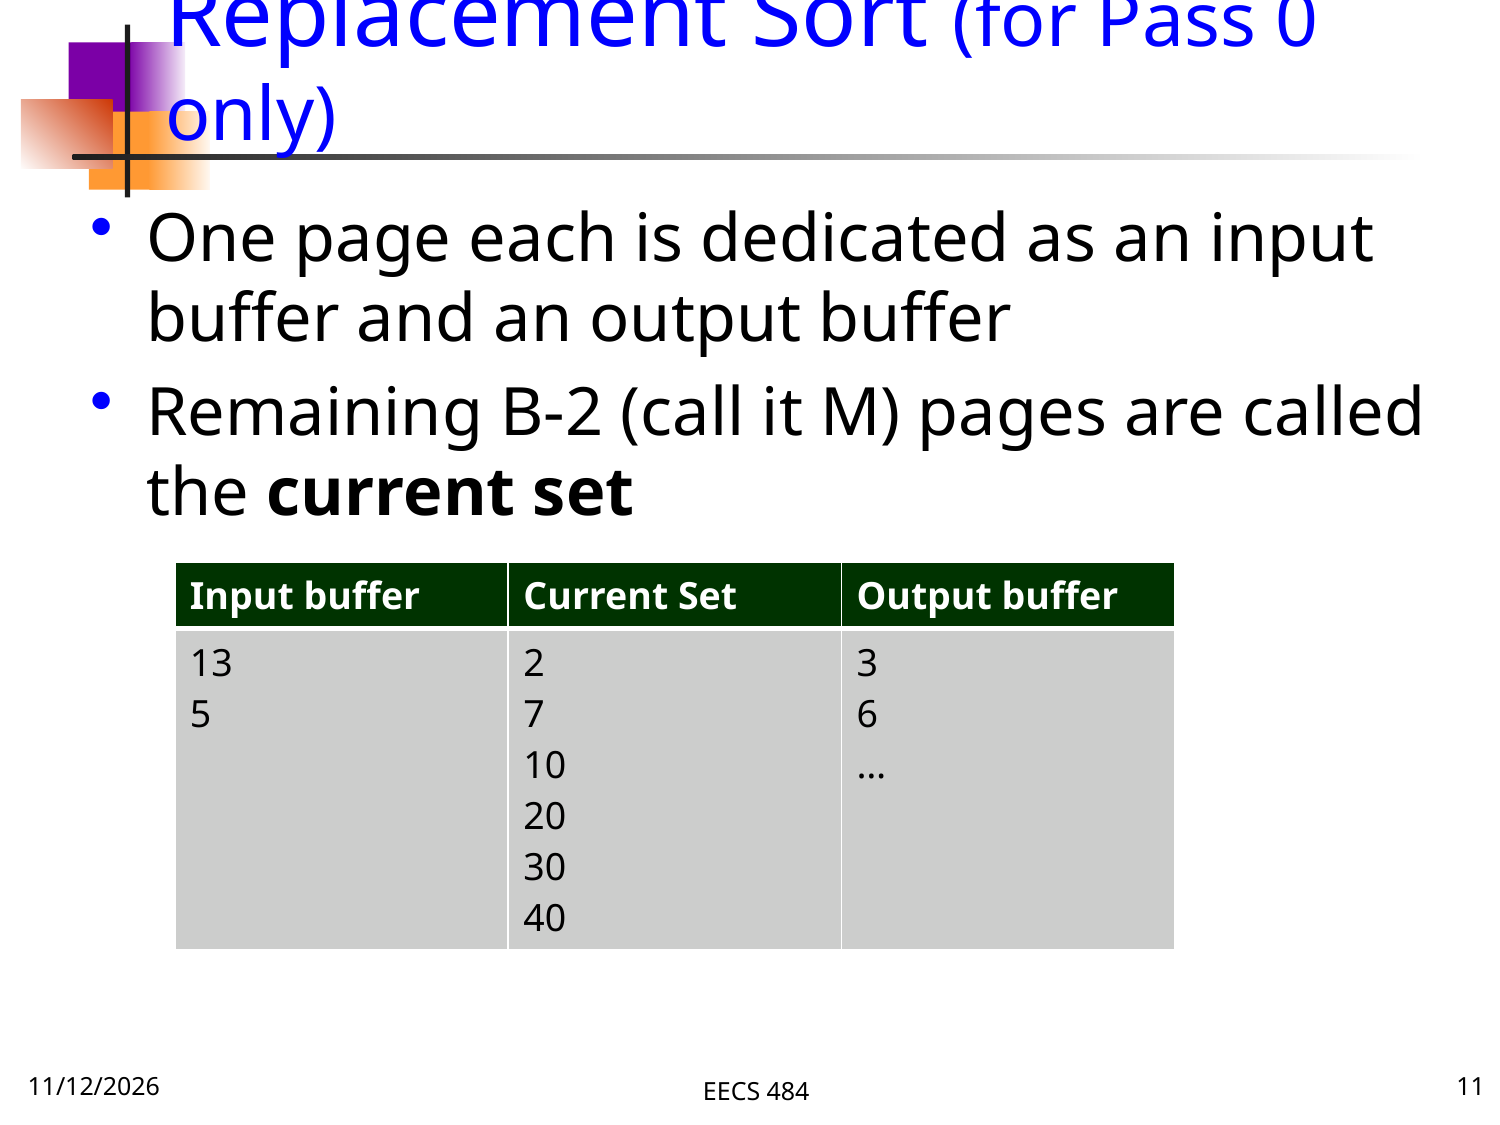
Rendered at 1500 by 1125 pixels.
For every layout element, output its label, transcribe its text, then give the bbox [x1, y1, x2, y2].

table_cell 2 7 10 20 30 40 [509, 631, 841, 949]
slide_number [12, 1037, 326, 1113]
table_cell 3 6 … [842, 631, 1174, 949]
slide_number 11 [1187, 1037, 1500, 1113]
footer EECS 484 [349, 1037, 1163, 1113]
table_cell 13 5 [176, 631, 507, 949]
list One page each is dedicated as an input buffer and an output buffer Remaining B-2 (call it M) pages are called the current set [75, 187, 1450, 950]
table_header Input buffer [176, 563, 507, 626]
table_header Current Set [509, 563, 841, 626]
title Replacement Sort (for Pass 0 only) [150, 0, 1475, 163]
table_header Output buffer [842, 563, 1174, 626]
